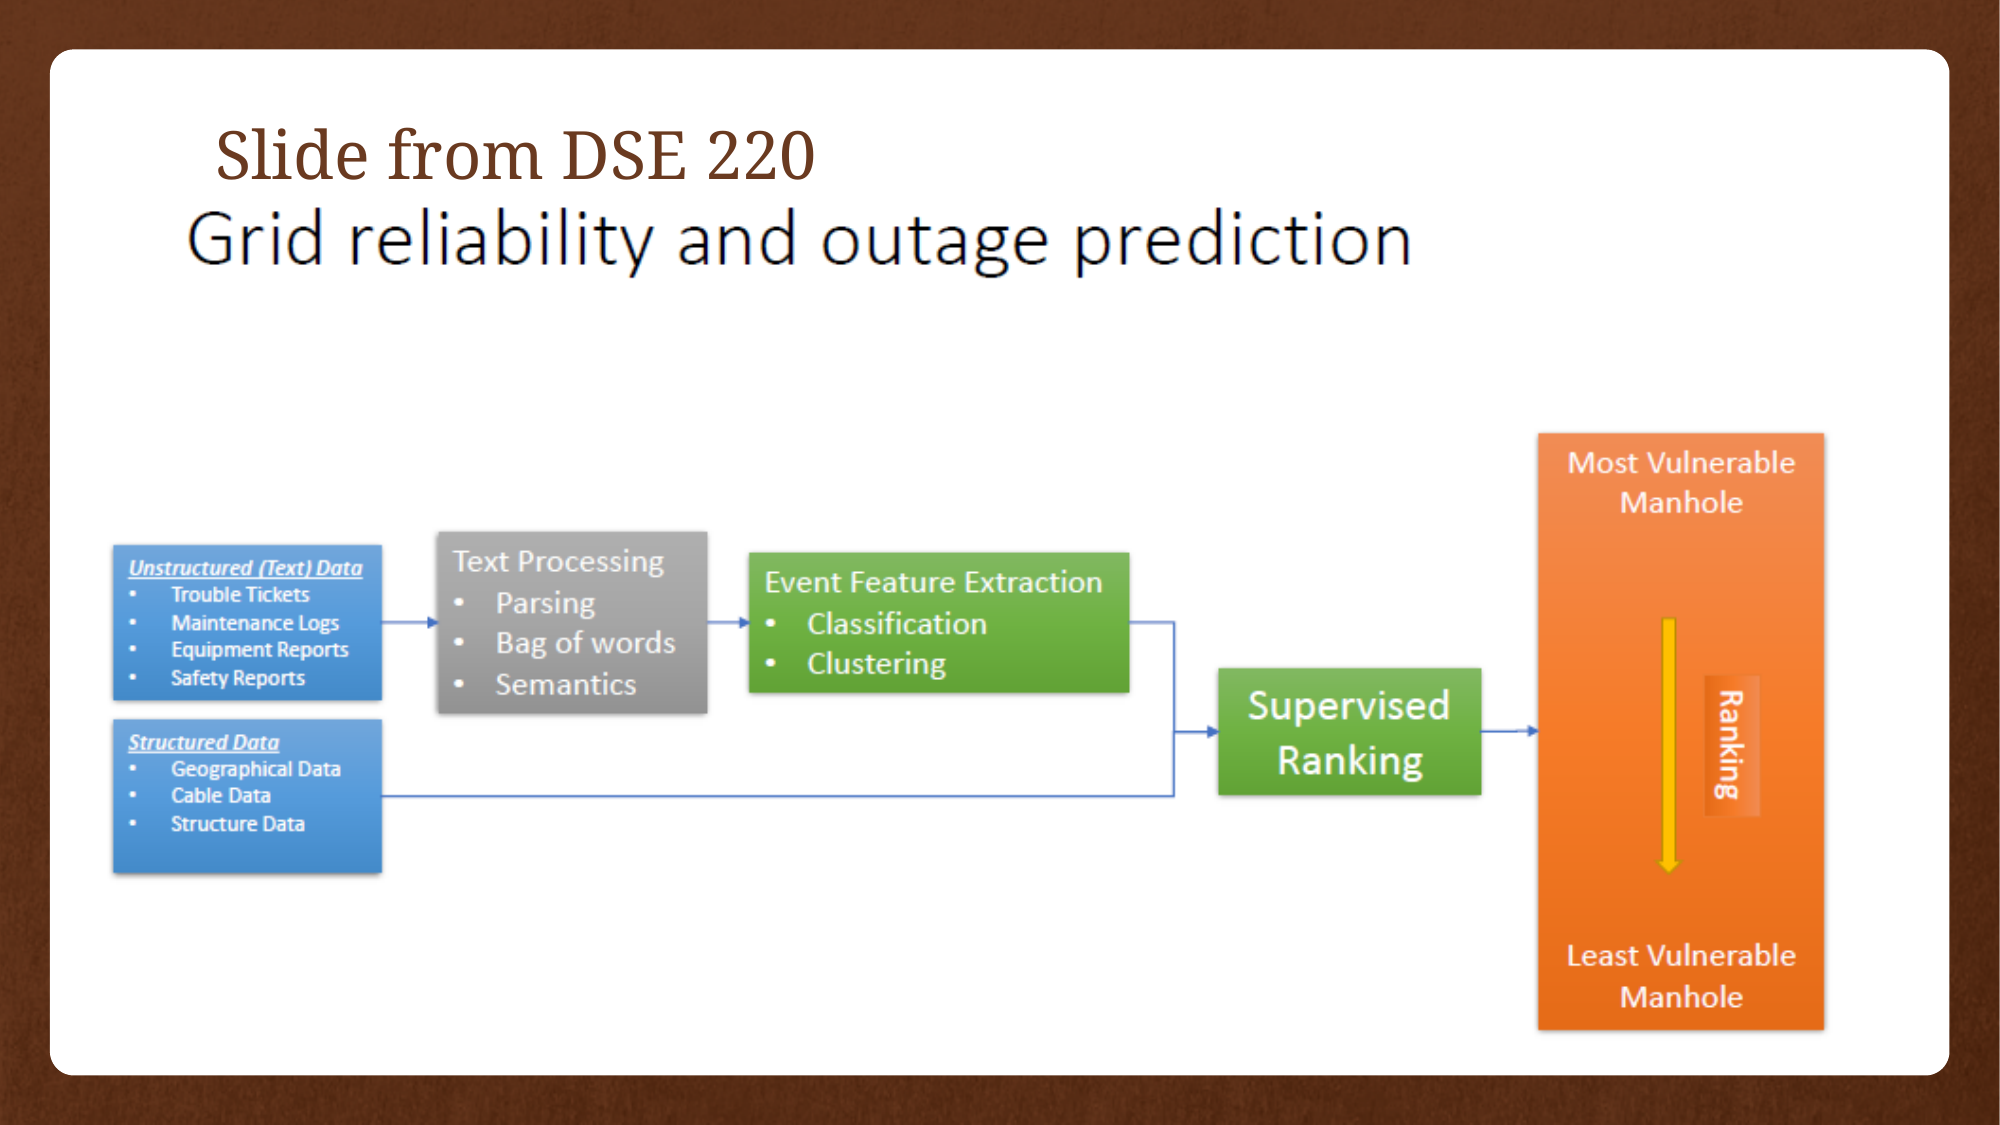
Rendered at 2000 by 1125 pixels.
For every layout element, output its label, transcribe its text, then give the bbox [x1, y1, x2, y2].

title Slide from DSE 220 [199, 70, 1800, 174]
picture [74, 174, 1868, 1059]
